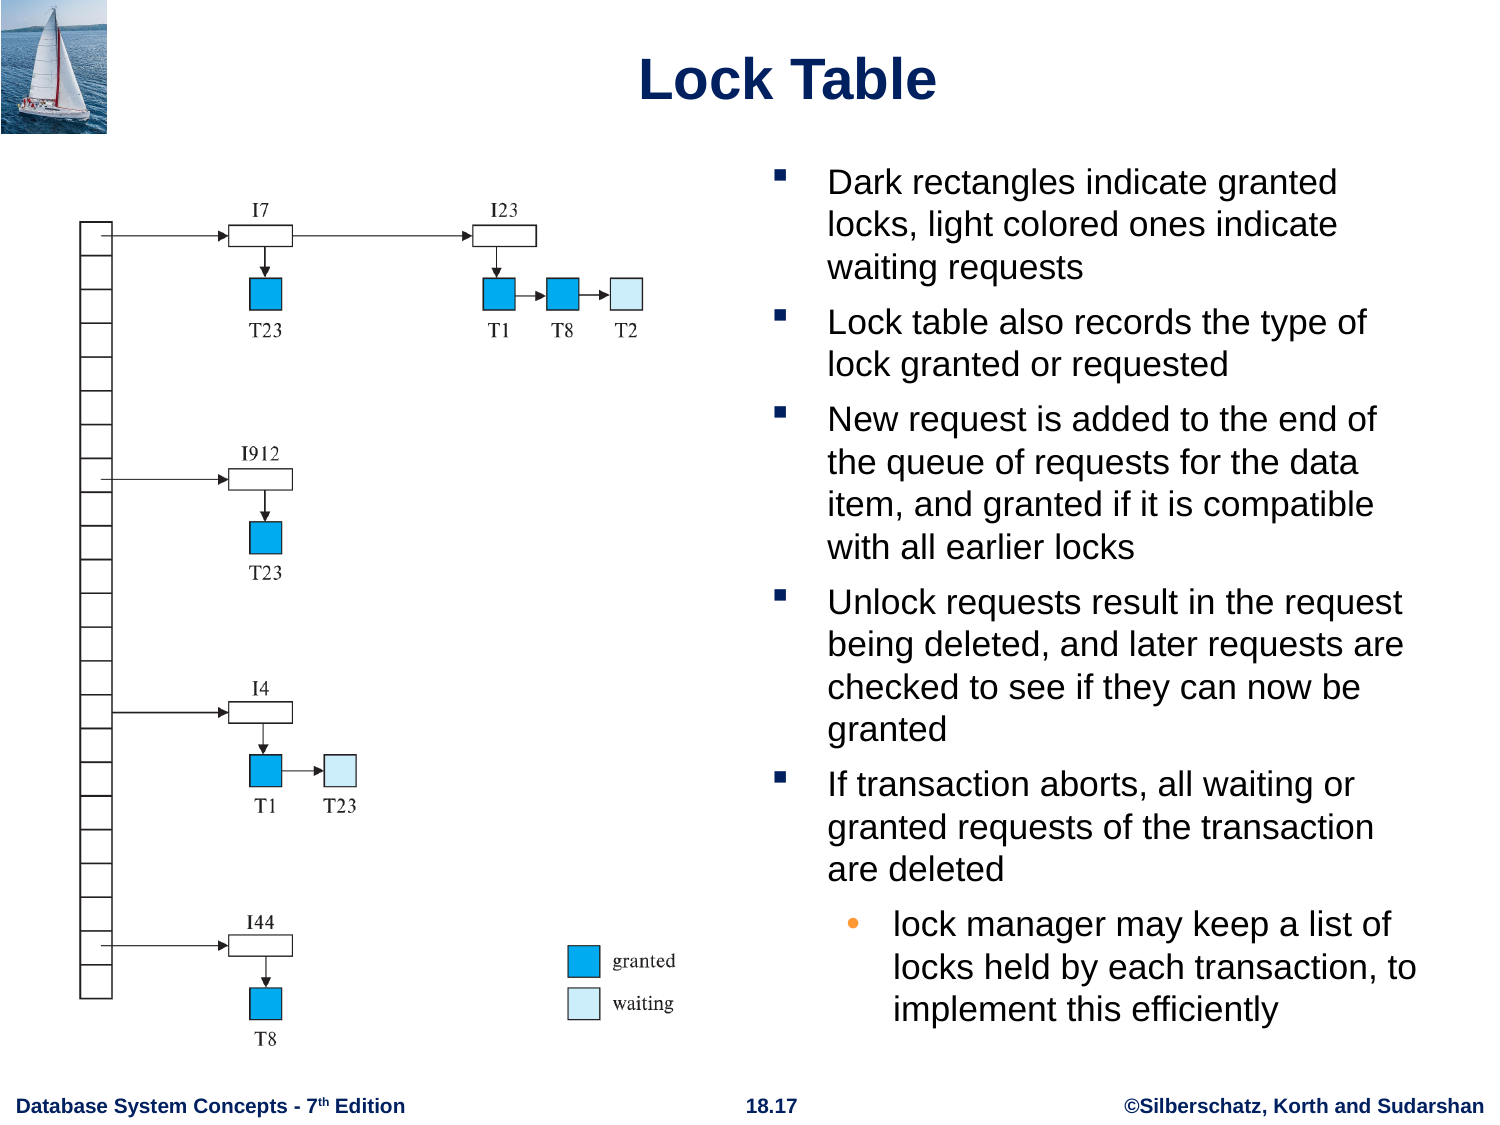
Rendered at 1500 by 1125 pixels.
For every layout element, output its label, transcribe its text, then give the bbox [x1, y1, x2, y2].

title Lock Table [125, 18, 1452, 120]
picture [79, 199, 676, 1052]
picture [1, 0, 107, 134]
list Dark rectangles indicate granted locks, light colored ones indicate waiting requests Lock table also records the type of lock granted or requested New request is added to the end of the queue of requests for the data item, and granted if it is compatible with all earlier locks Unlock requests result in the request being deleted, and later requests are checked to see if they can now be granted If transaction aborts, all waiting or granted requests of the transaction are deleted lock manager may keep a list of locks held by each transaction, to implement this efficiently [756, 151, 1444, 1025]
